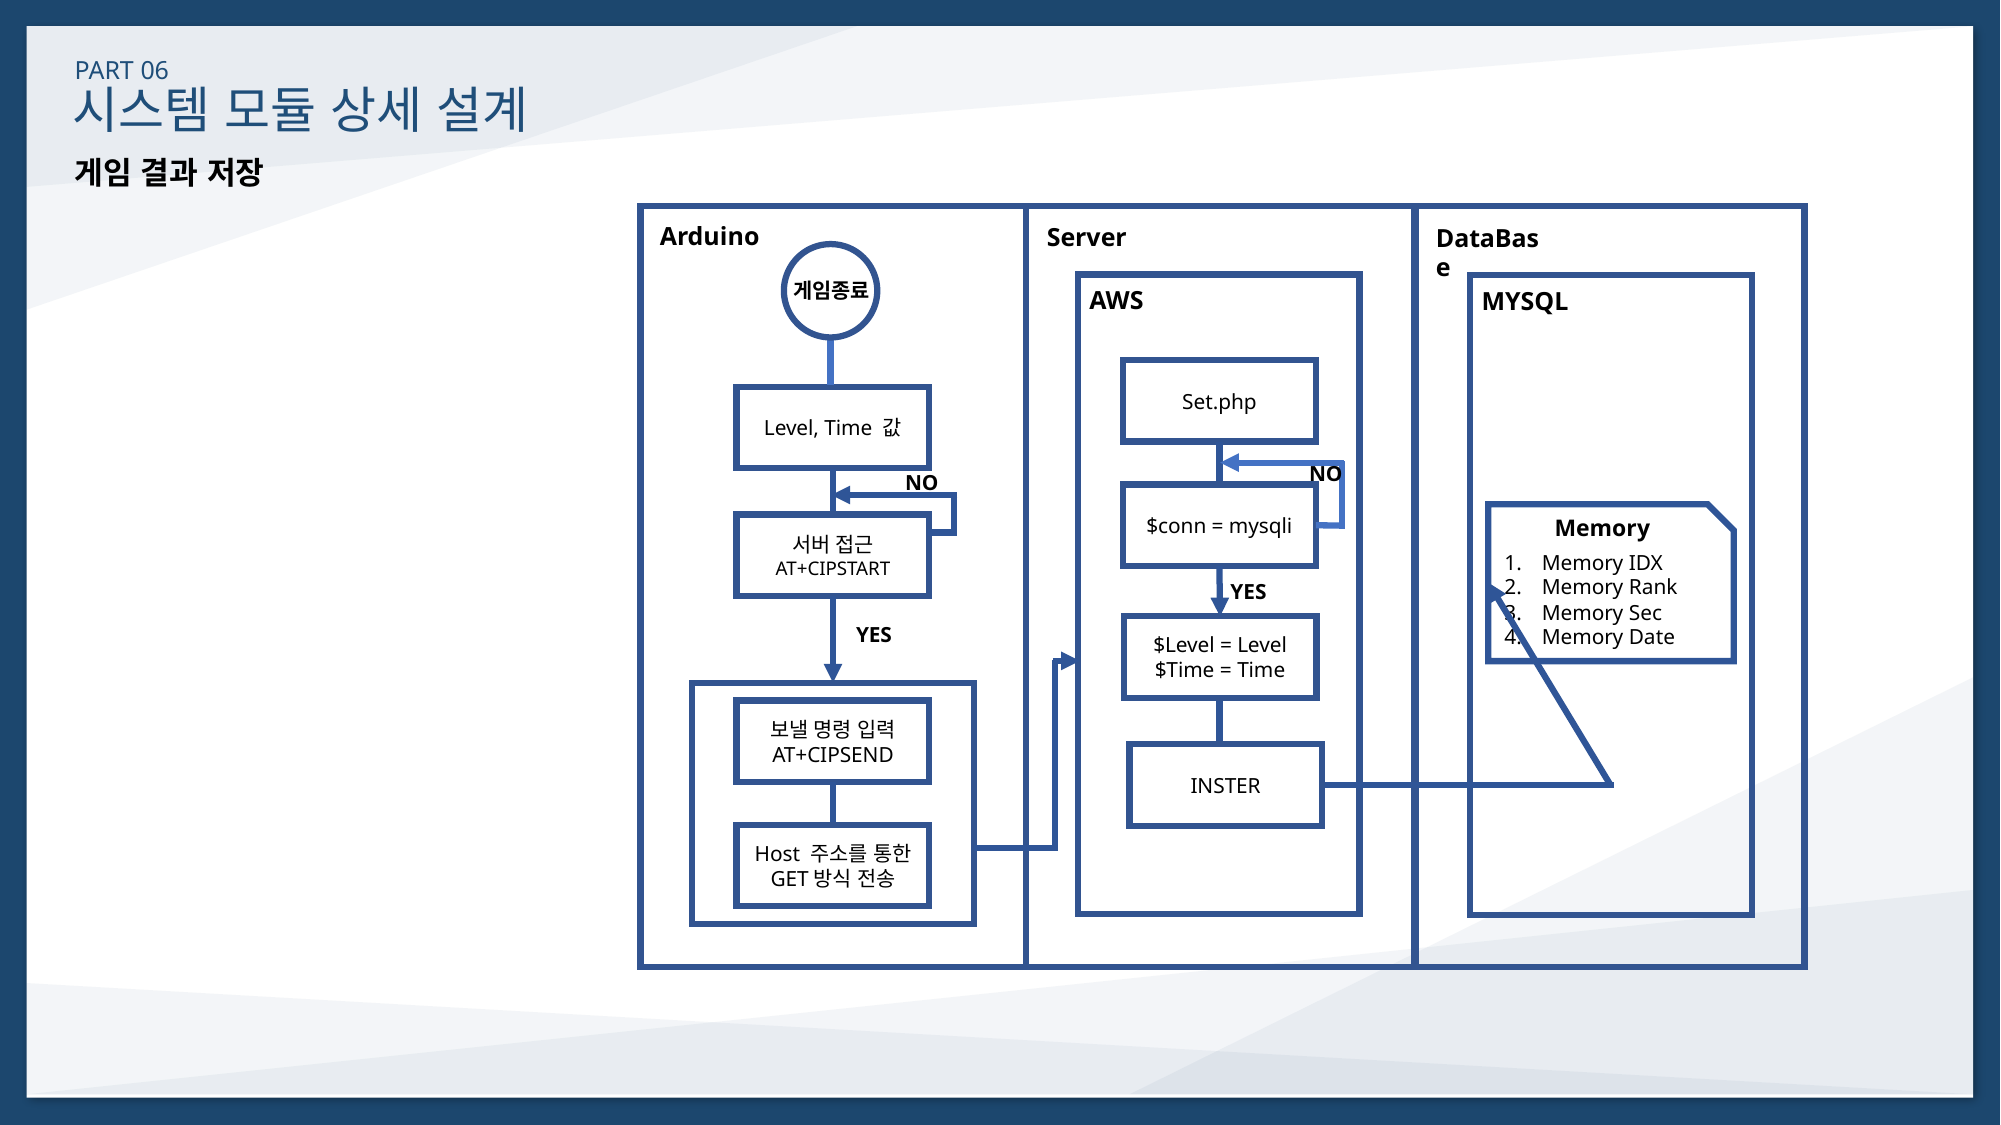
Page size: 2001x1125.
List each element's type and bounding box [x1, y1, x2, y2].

text_box [26, 26, 1974, 1098]
